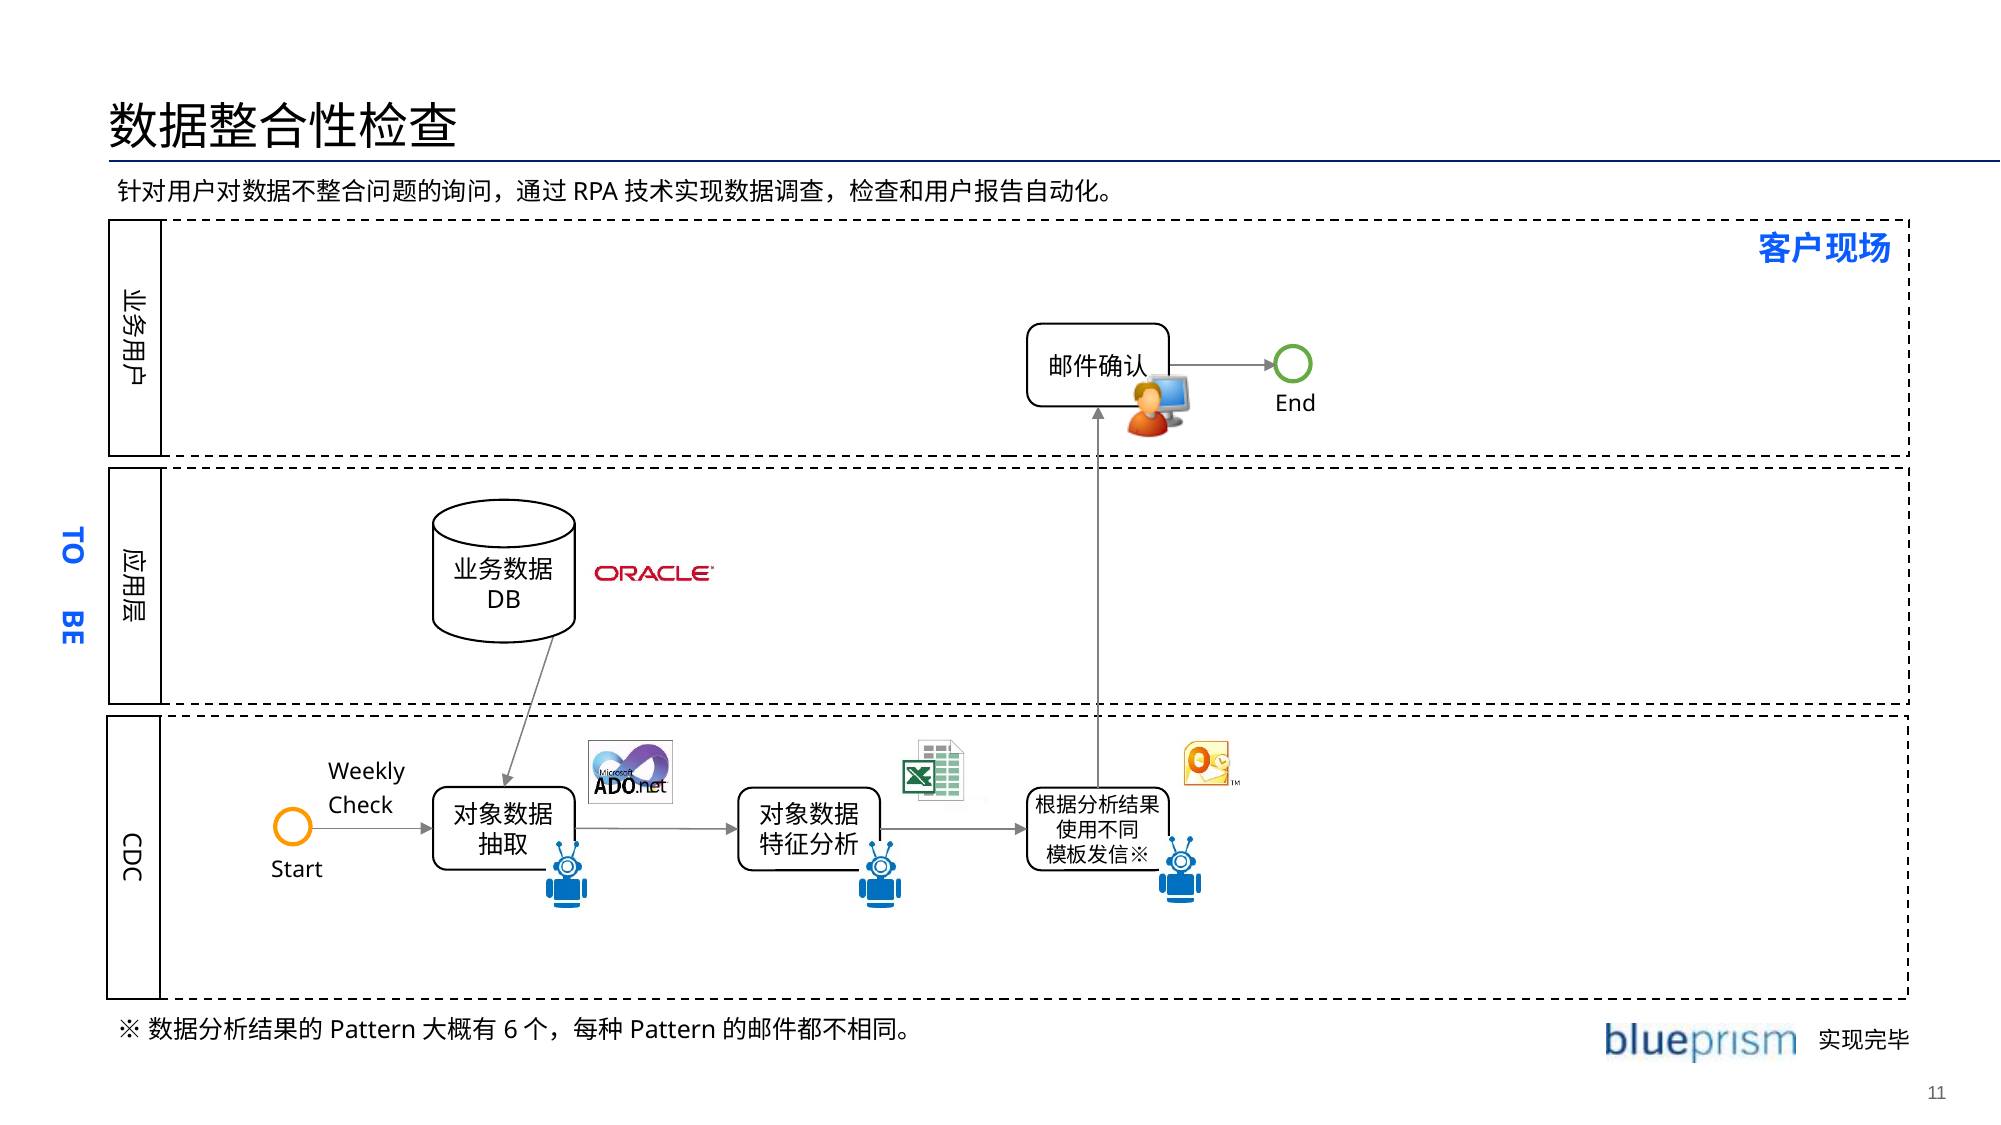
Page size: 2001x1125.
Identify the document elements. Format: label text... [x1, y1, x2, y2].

picture [1125, 372, 1194, 441]
text_box 实现完毕 [1791, 1017, 1978, 1056]
picture [583, 559, 725, 590]
picture [1606, 1022, 1796, 1063]
picture [1159, 836, 1201, 903]
picture [859, 840, 901, 908]
text_box [160, 715, 1908, 1000]
text_box CDC [107, 715, 160, 986]
text_box End [1247, 381, 1343, 443]
picture [588, 740, 674, 804]
text_box 业务数据 DB [433, 499, 575, 643]
text_box 业务用户 [108, 232, 162, 457]
text_box Weekly Check [300, 749, 424, 811]
text_box 对象数据 特征分析 [738, 787, 881, 871]
text_box 邮件确认 [1027, 323, 1169, 407]
text_box [162, 467, 1093, 705]
title 数据整合性检查 [108, 0, 1892, 155]
picture [545, 841, 588, 908]
text_box 应用层 [108, 467, 162, 705]
text_box [162, 219, 1910, 457]
text_box 客户现场 [1731, 220, 2000, 269]
picture [1178, 735, 1240, 793]
text_box [273, 806, 313, 847]
text_box Start [244, 847, 339, 909]
text_box [1103, 467, 1910, 705]
text_box ※数据分析结果的Pattern大概有6个，每种Pattern的邮件都不相同。 [90, 986, 1494, 1070]
text_box 针对用户对数据不整合问题的询问，通过RPA技术实现数据调查，检查和用户报告自动化。 [89, 149, 1494, 232]
text_box 对象数据 抽取 [433, 787, 575, 870]
picture [885, 724, 988, 811]
text_box TO BE [48, 467, 101, 705]
text_box 根据分析结果 使用不同 模板发信※ [1027, 787, 1169, 871]
text_box [1273, 343, 1313, 381]
